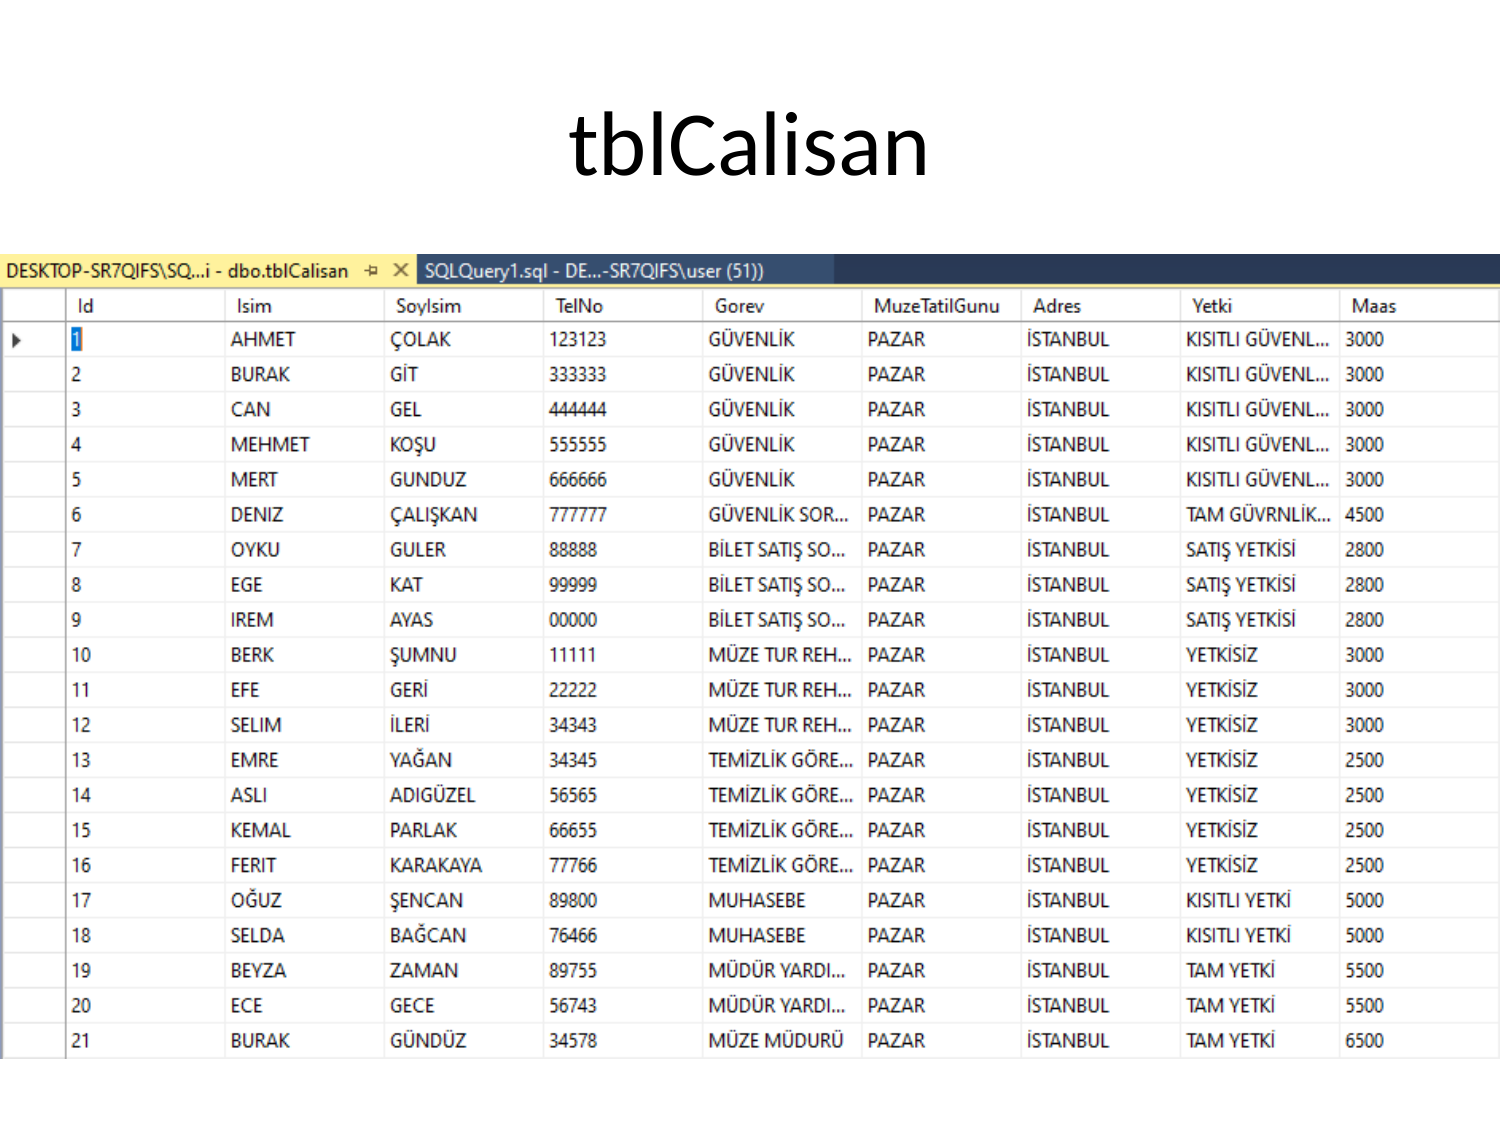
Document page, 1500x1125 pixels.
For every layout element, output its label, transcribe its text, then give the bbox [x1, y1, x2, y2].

picture [0, 254, 1500, 1059]
title tblCalisan [75, 45, 1425, 233]
